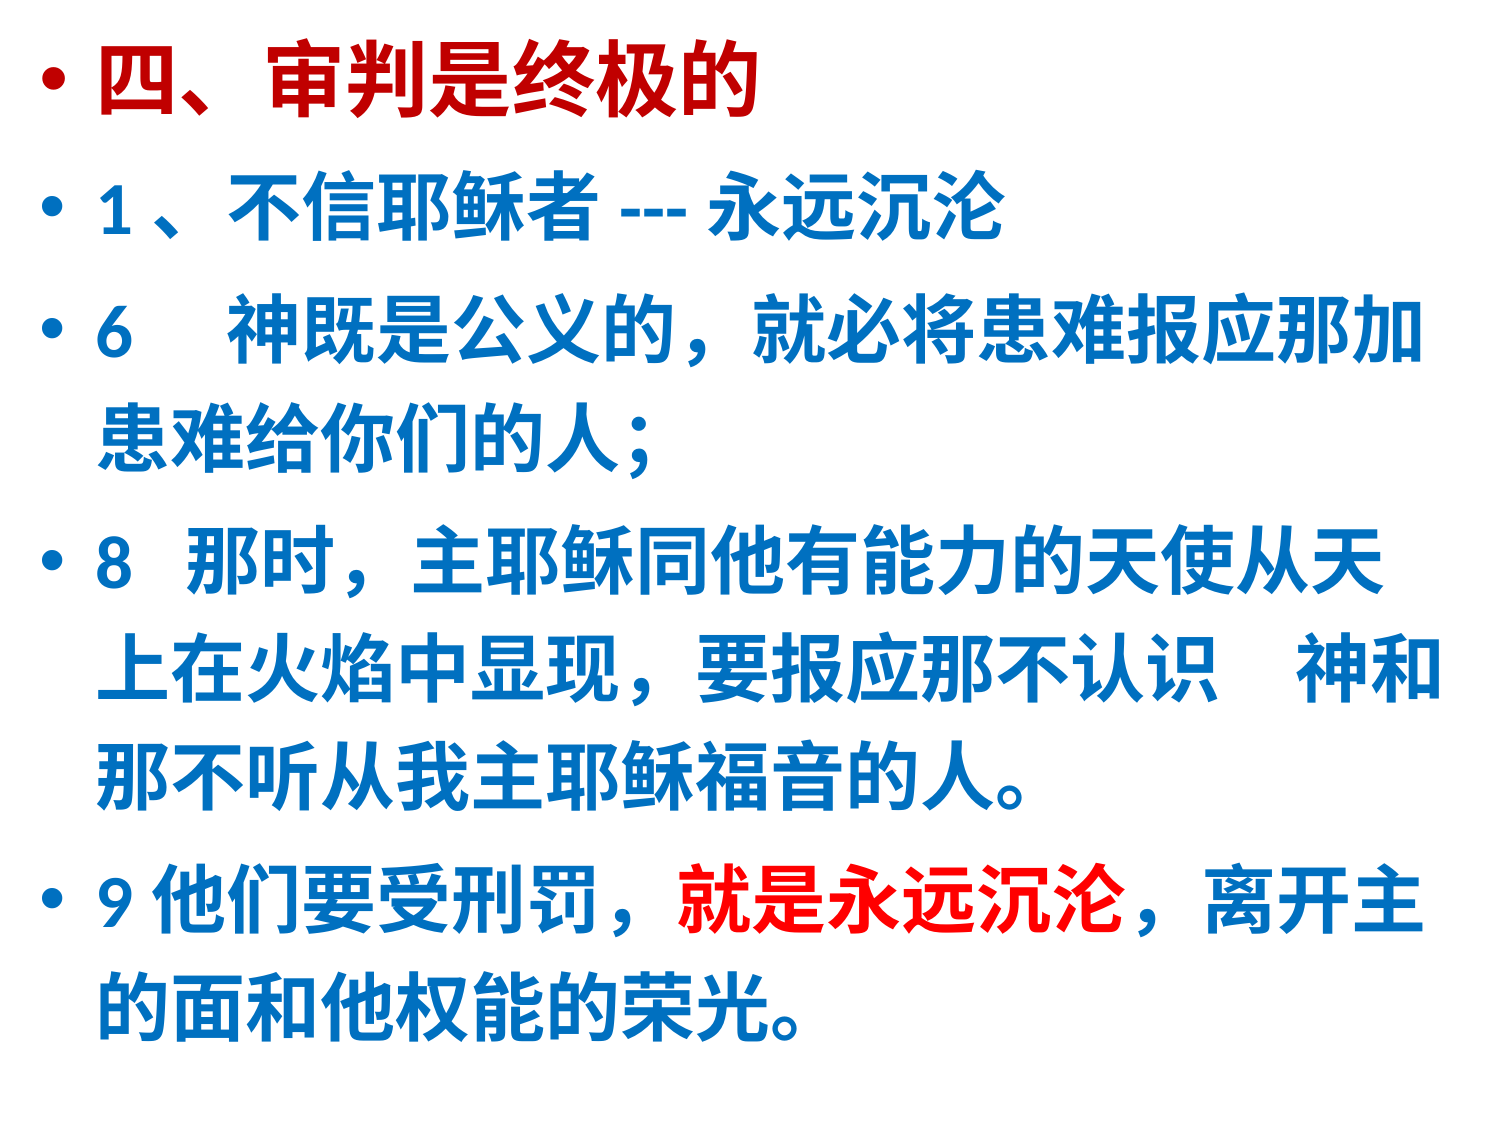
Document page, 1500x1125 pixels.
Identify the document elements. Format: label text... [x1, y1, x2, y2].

list 四、审判是终极的 1、不信耶稣者---永远沉沦 6 神既是公义的，就必将患难报应那加患难给你们的人； 8 那时，主耶稣同他有能力的天使从天上在火焰中显现，要报应那不认识 神和那不听从我主耶稣福音的人。 9他们要受刑罚，就是永远沉沦，离开主的面和他权能的荣光。 [24, 19, 1465, 1099]
